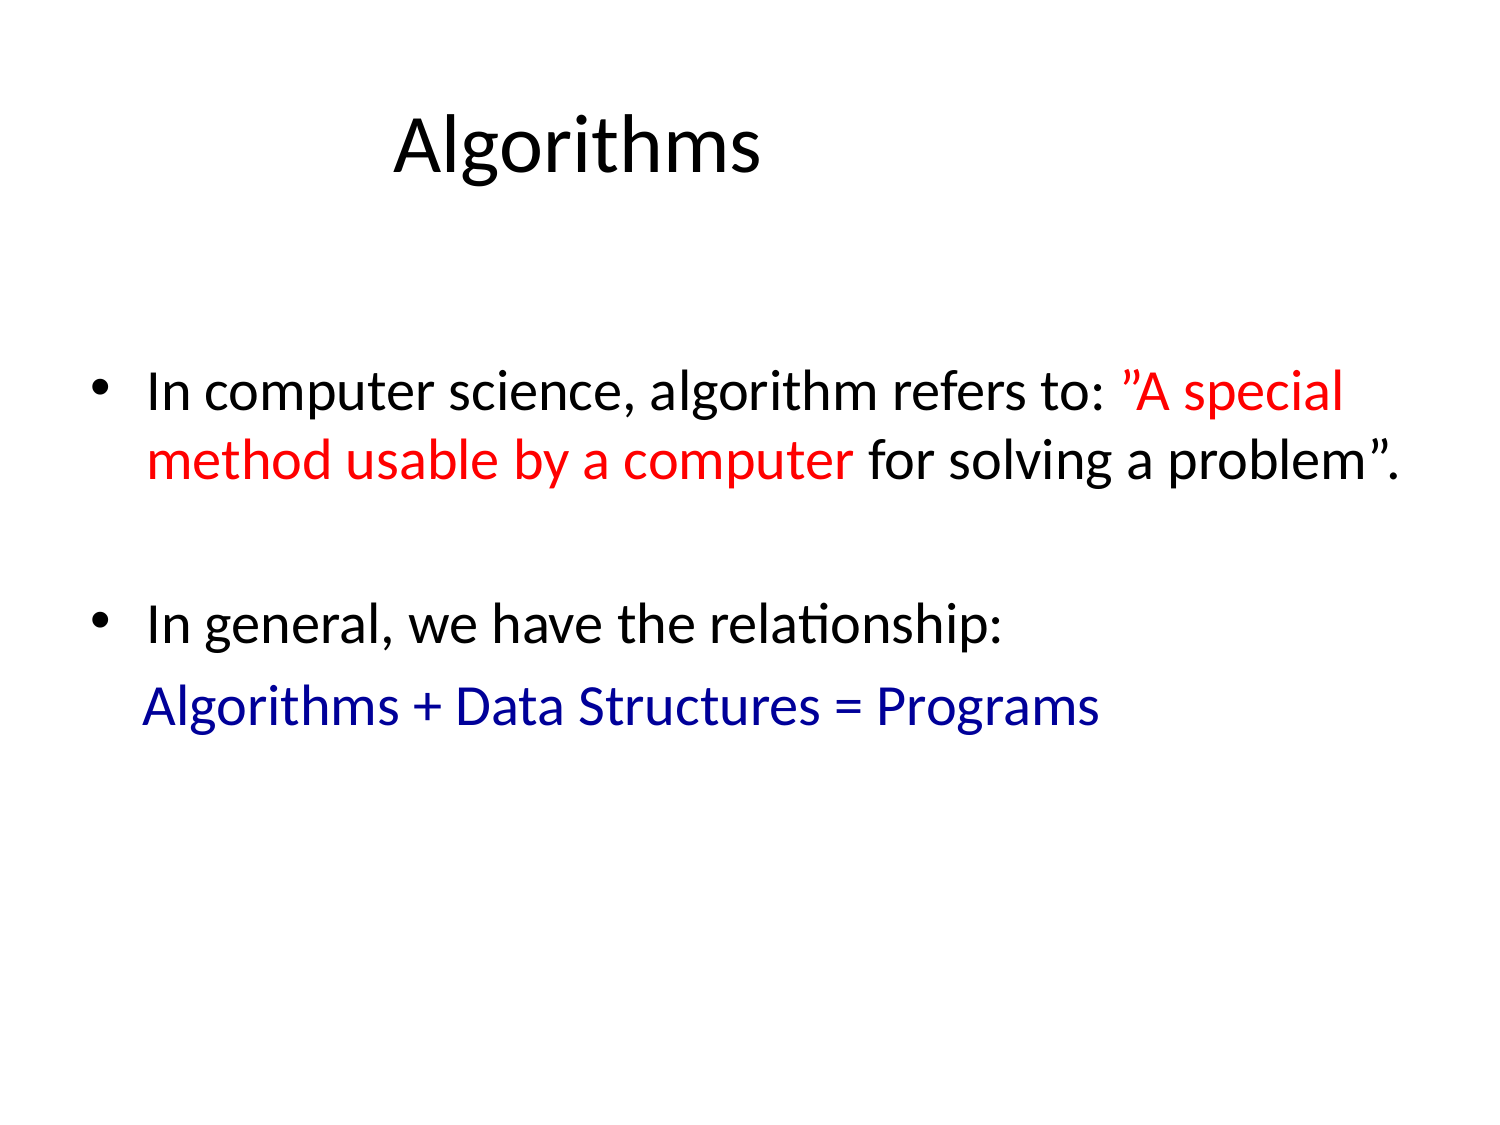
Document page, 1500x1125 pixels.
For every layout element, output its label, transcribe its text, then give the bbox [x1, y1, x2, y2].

list In computer science, algorithm refers to: ”A special method usable by a computer for solving a problem”. In general, we have the relationship: Algorithms + Data Structures = Programs [75, 262, 1425, 1005]
title Algorithms [75, 45, 1425, 233]
